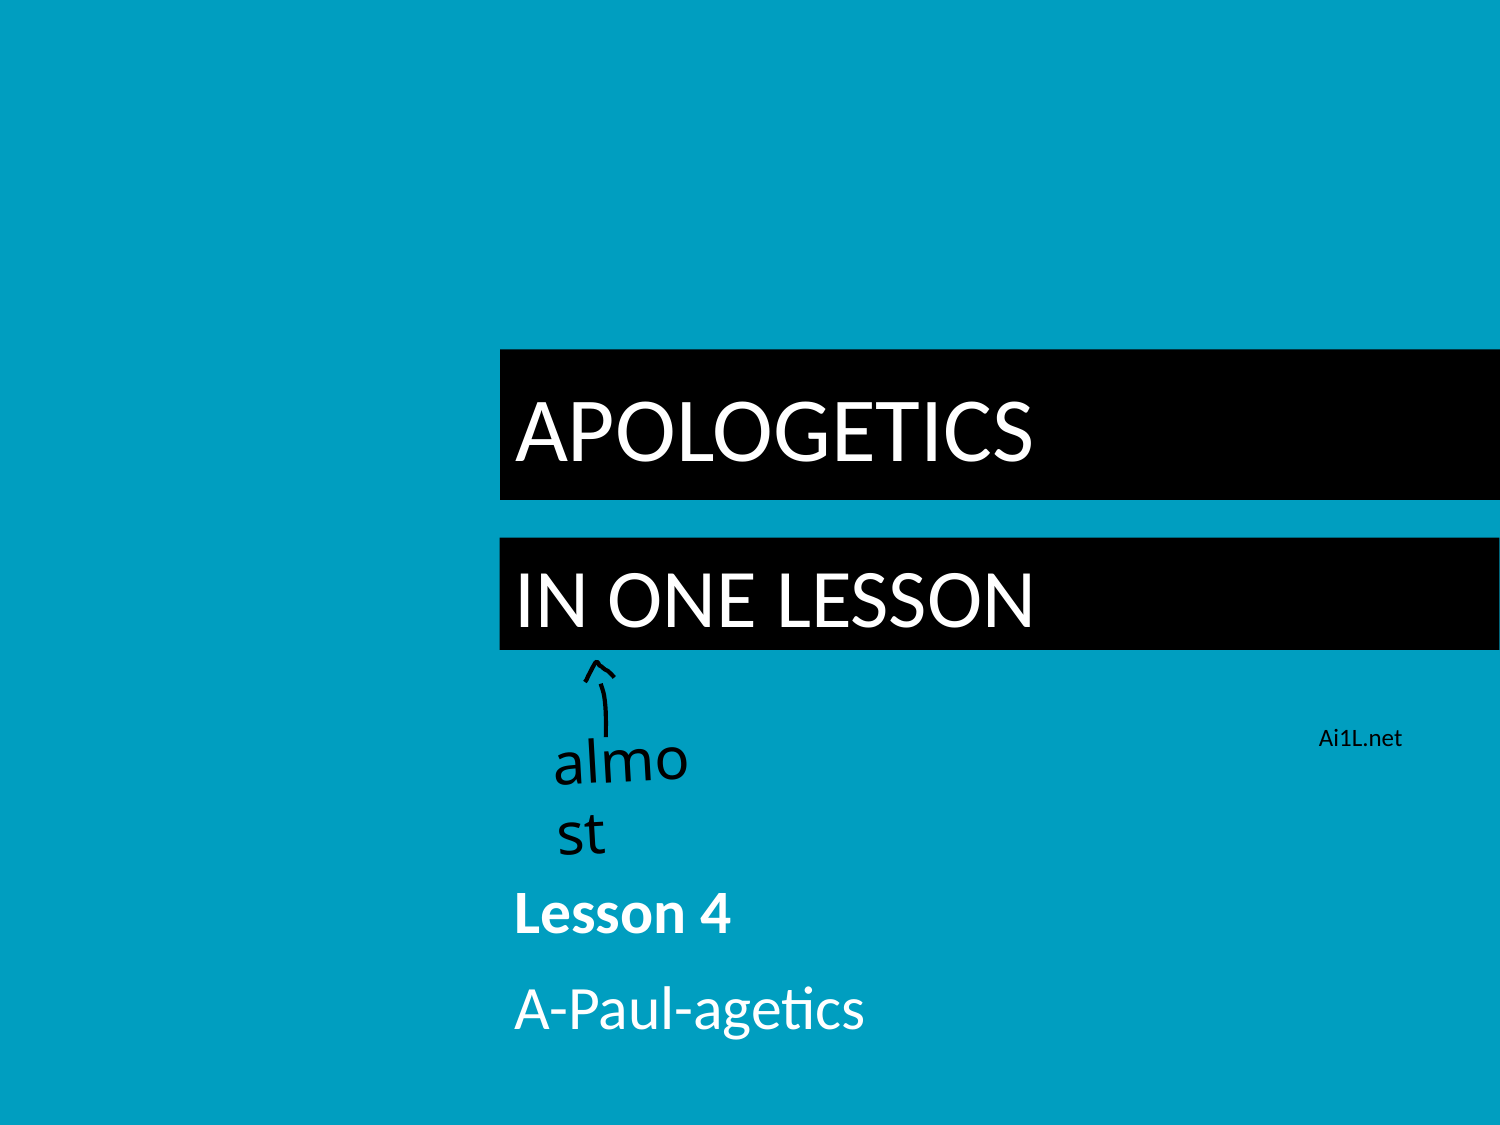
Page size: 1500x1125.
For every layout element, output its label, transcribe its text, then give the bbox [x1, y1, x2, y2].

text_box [537, 662, 730, 802]
text_box Ai1L.net [1303, 714, 1500, 768]
title APOLOGETICS [500, 349, 1500, 500]
subtitle IN ONE LESSON [499, 537, 1500, 650]
text_box Lesson 4 A-Paul-agetics [499, 864, 1495, 1050]
